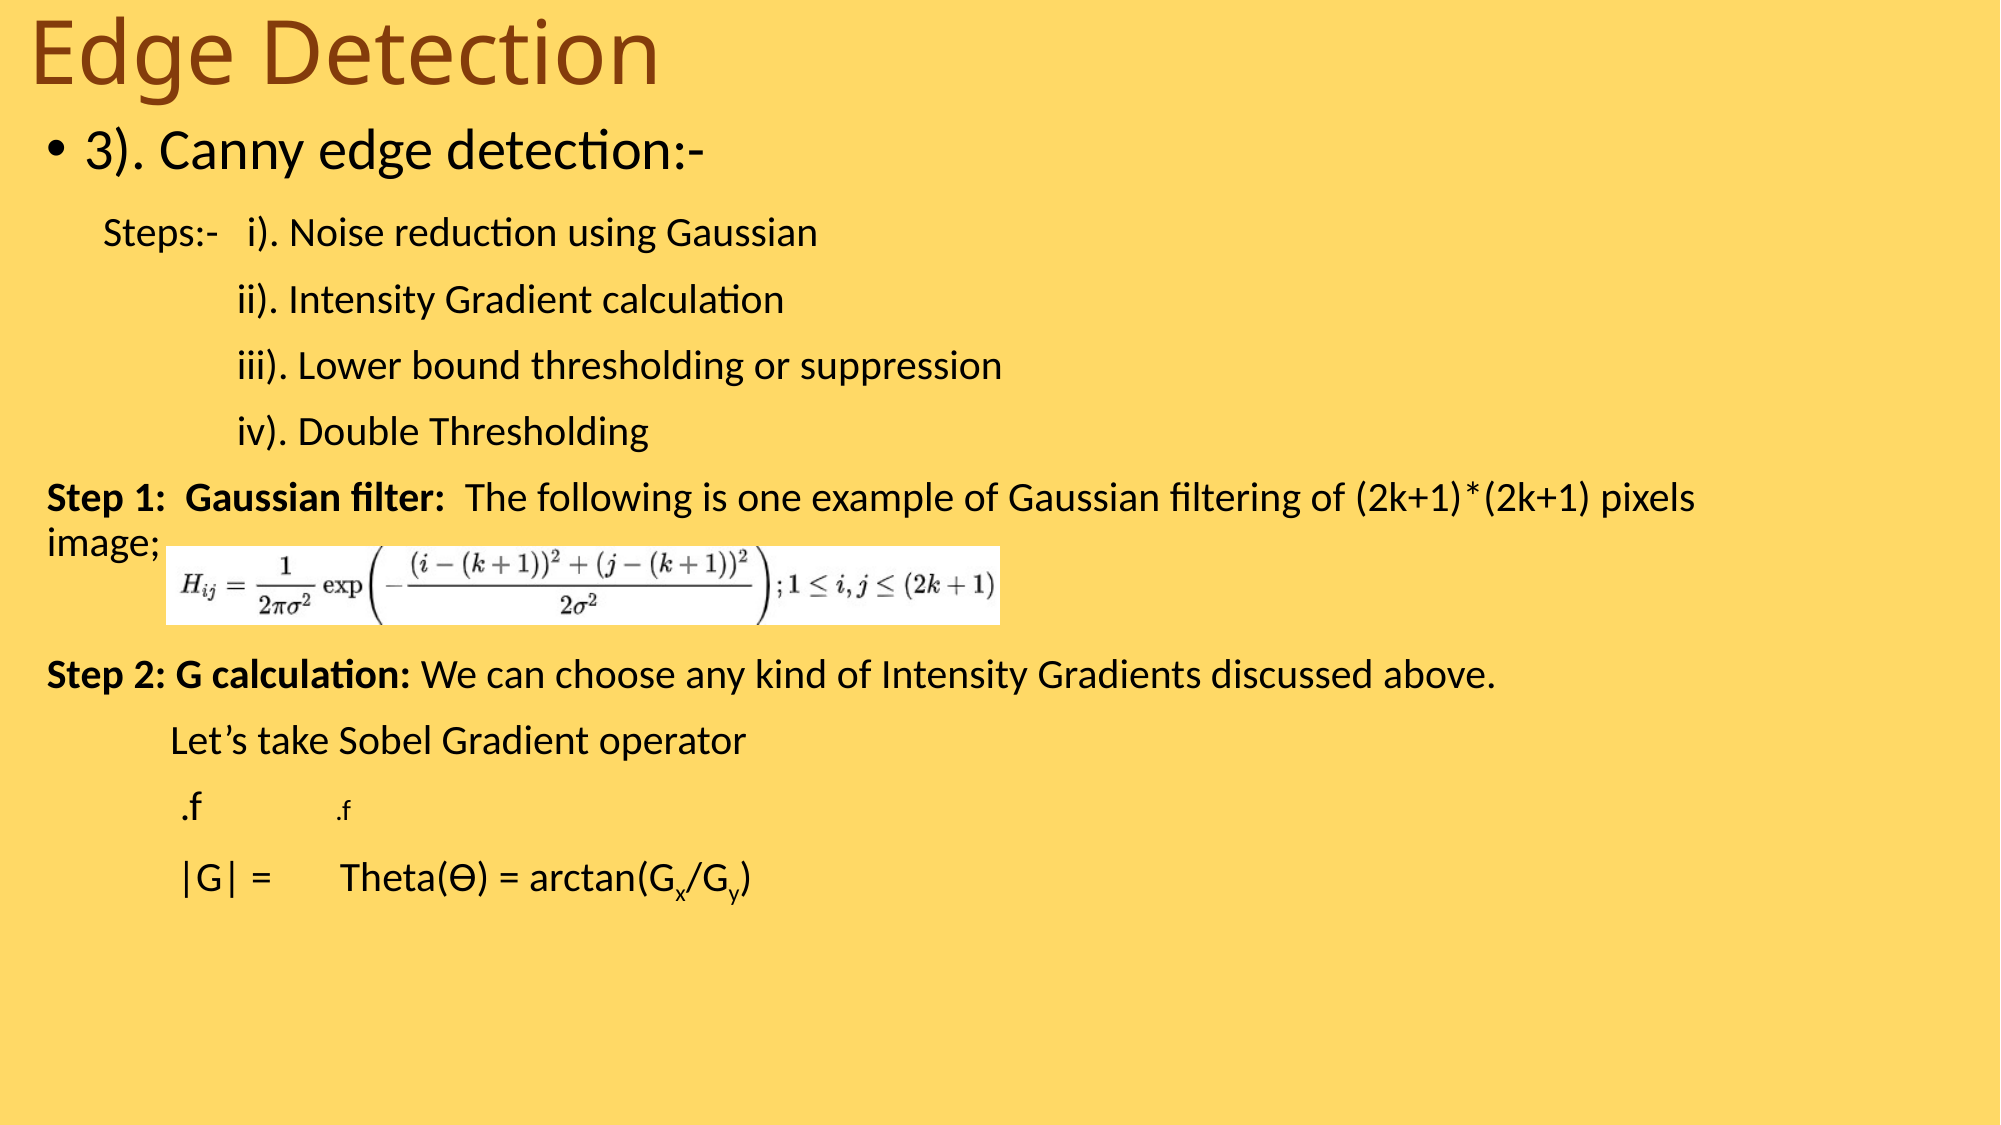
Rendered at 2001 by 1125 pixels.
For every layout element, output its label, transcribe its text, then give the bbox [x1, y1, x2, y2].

picture [166, 546, 1000, 625]
title Edge Detection [13, 0, 1739, 112]
